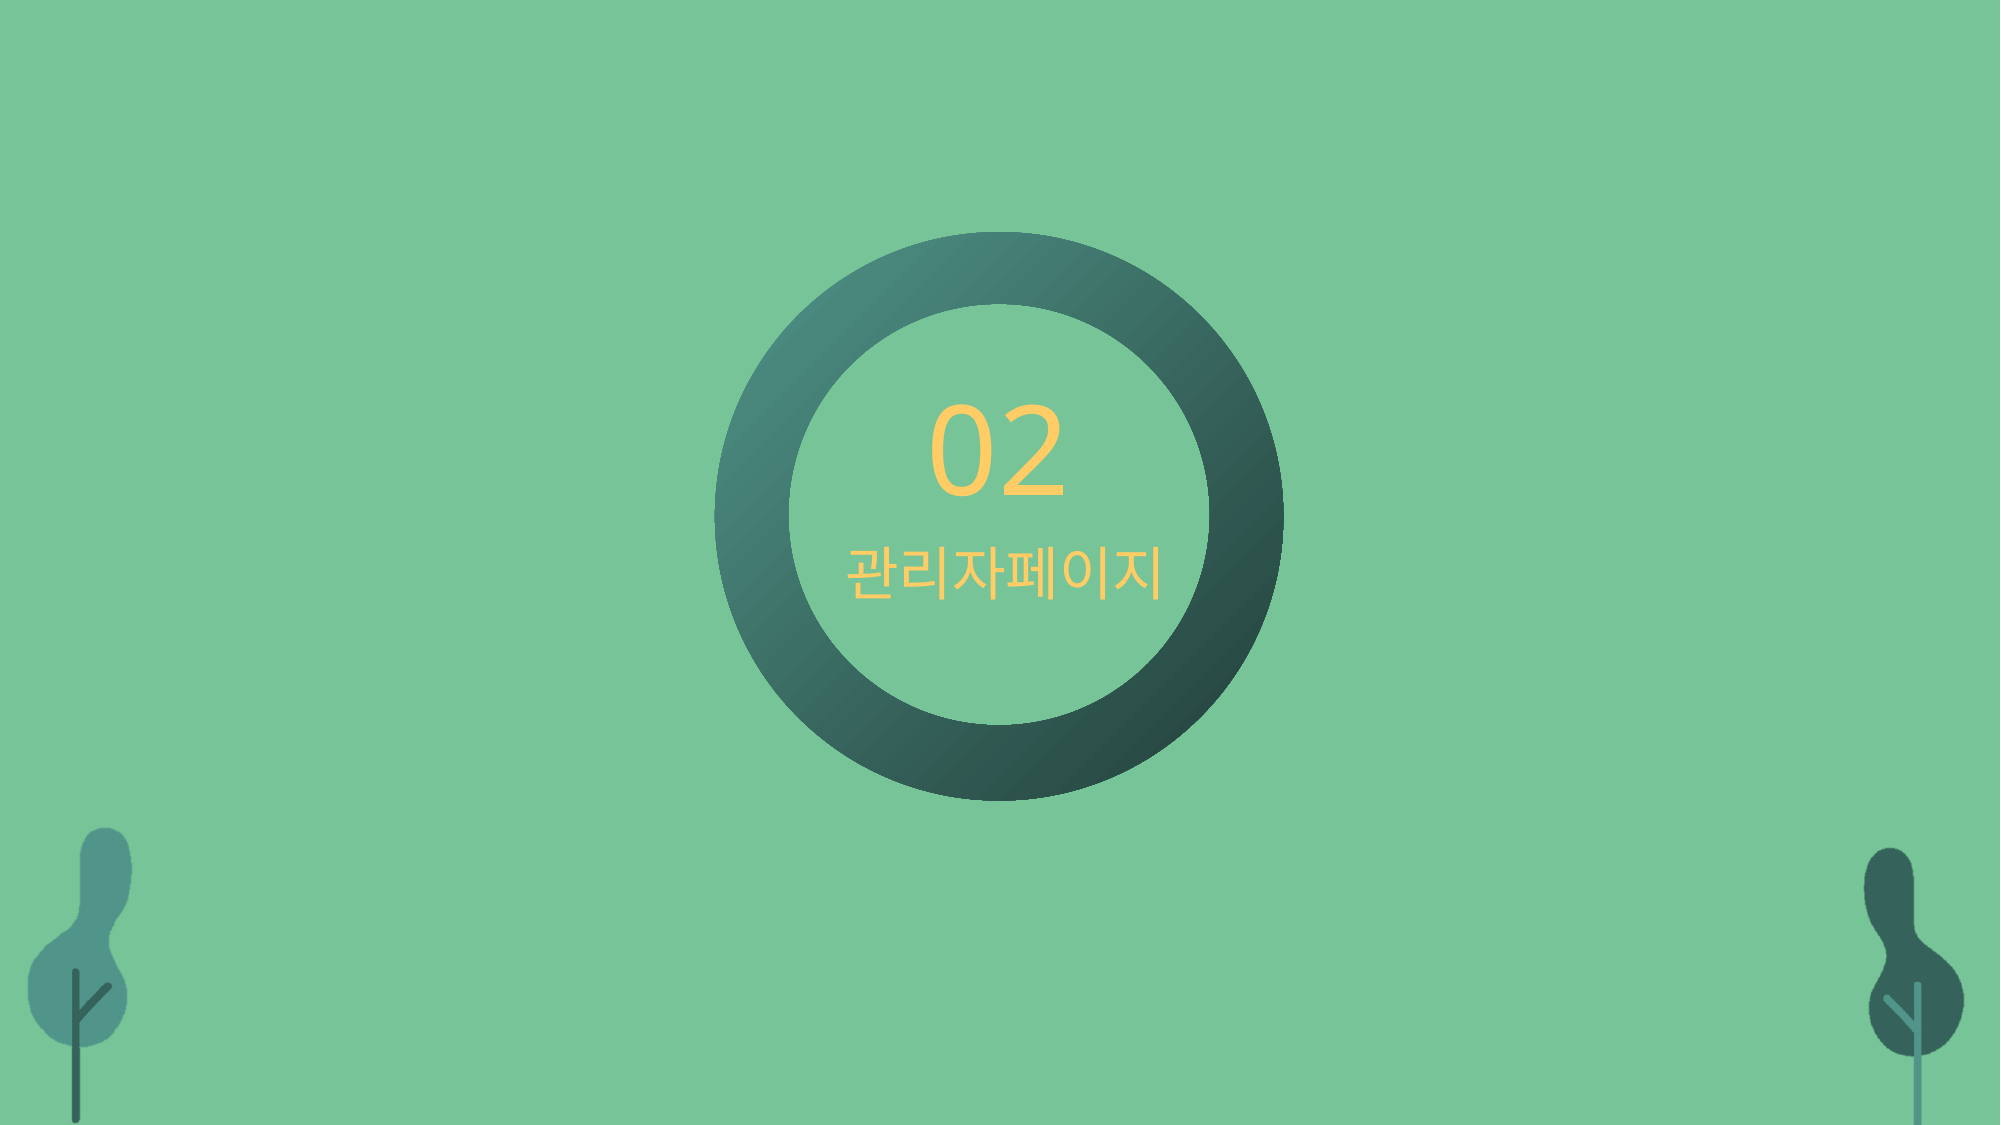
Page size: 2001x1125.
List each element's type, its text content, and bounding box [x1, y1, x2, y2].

picture [13, 814, 152, 1125]
picture [1843, 818, 1987, 1125]
text_box [713, 231, 1285, 802]
text_box 02 [911, 362, 1100, 528]
text_box 관리자페이지 [790, 529, 1208, 615]
